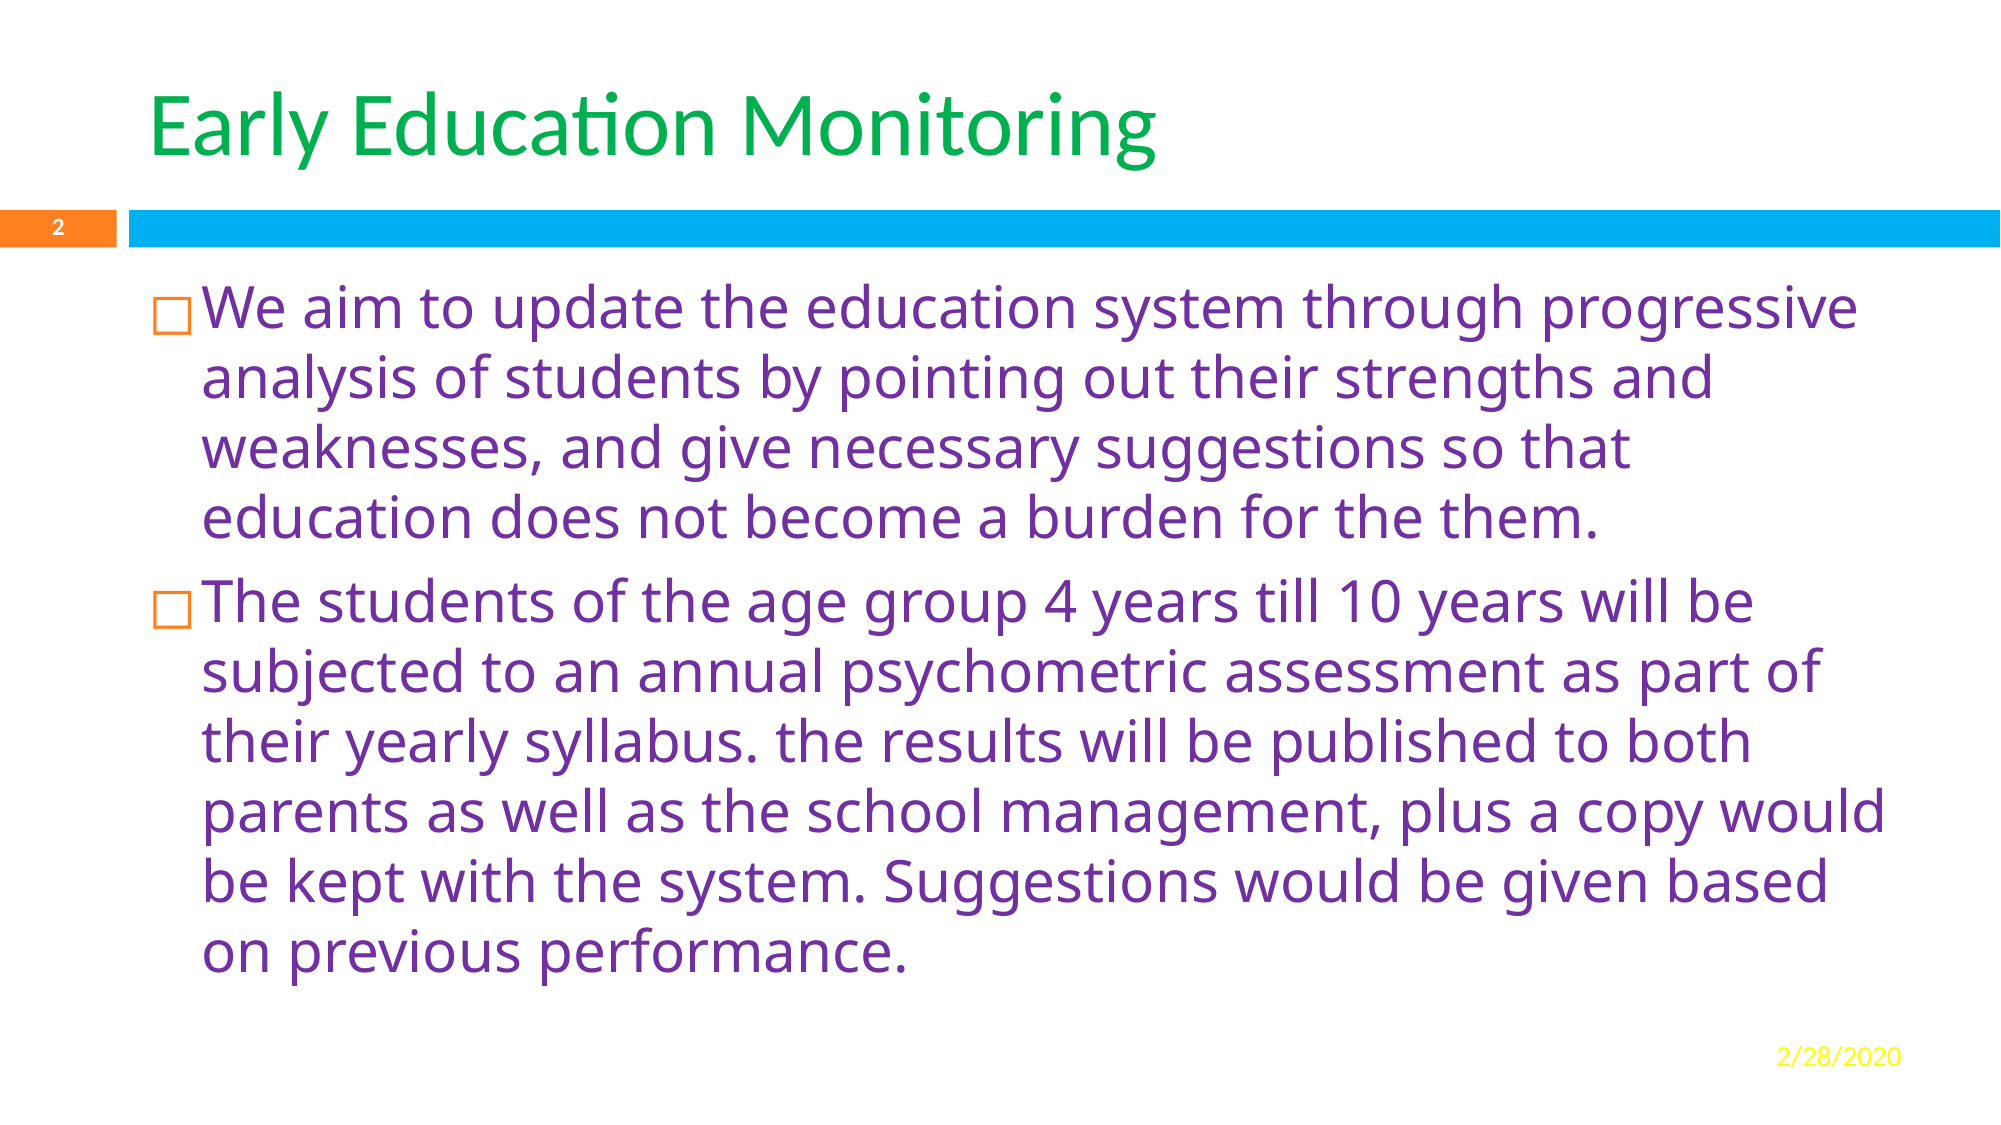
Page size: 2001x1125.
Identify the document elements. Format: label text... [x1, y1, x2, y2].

list We aim to update the education system through progressive analysis of students by pointing out their strengths and weaknesses, and give necessary suggestions so that education does not become a burden for the them. The students of the age group 4 years till 10 years will be subjected to an annual psychometric assessment as part of their yearly syllabus. the results will be published to both parents as well as the school management, plus a copy would be kept with the system. Suggestions would be given based on previous performance. [133, 262, 1918, 1005]
title Early Education Monitoring [133, 37, 1917, 200]
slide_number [1333, 1025, 1917, 1085]
slide_number 2 [0, 208, 117, 249]
